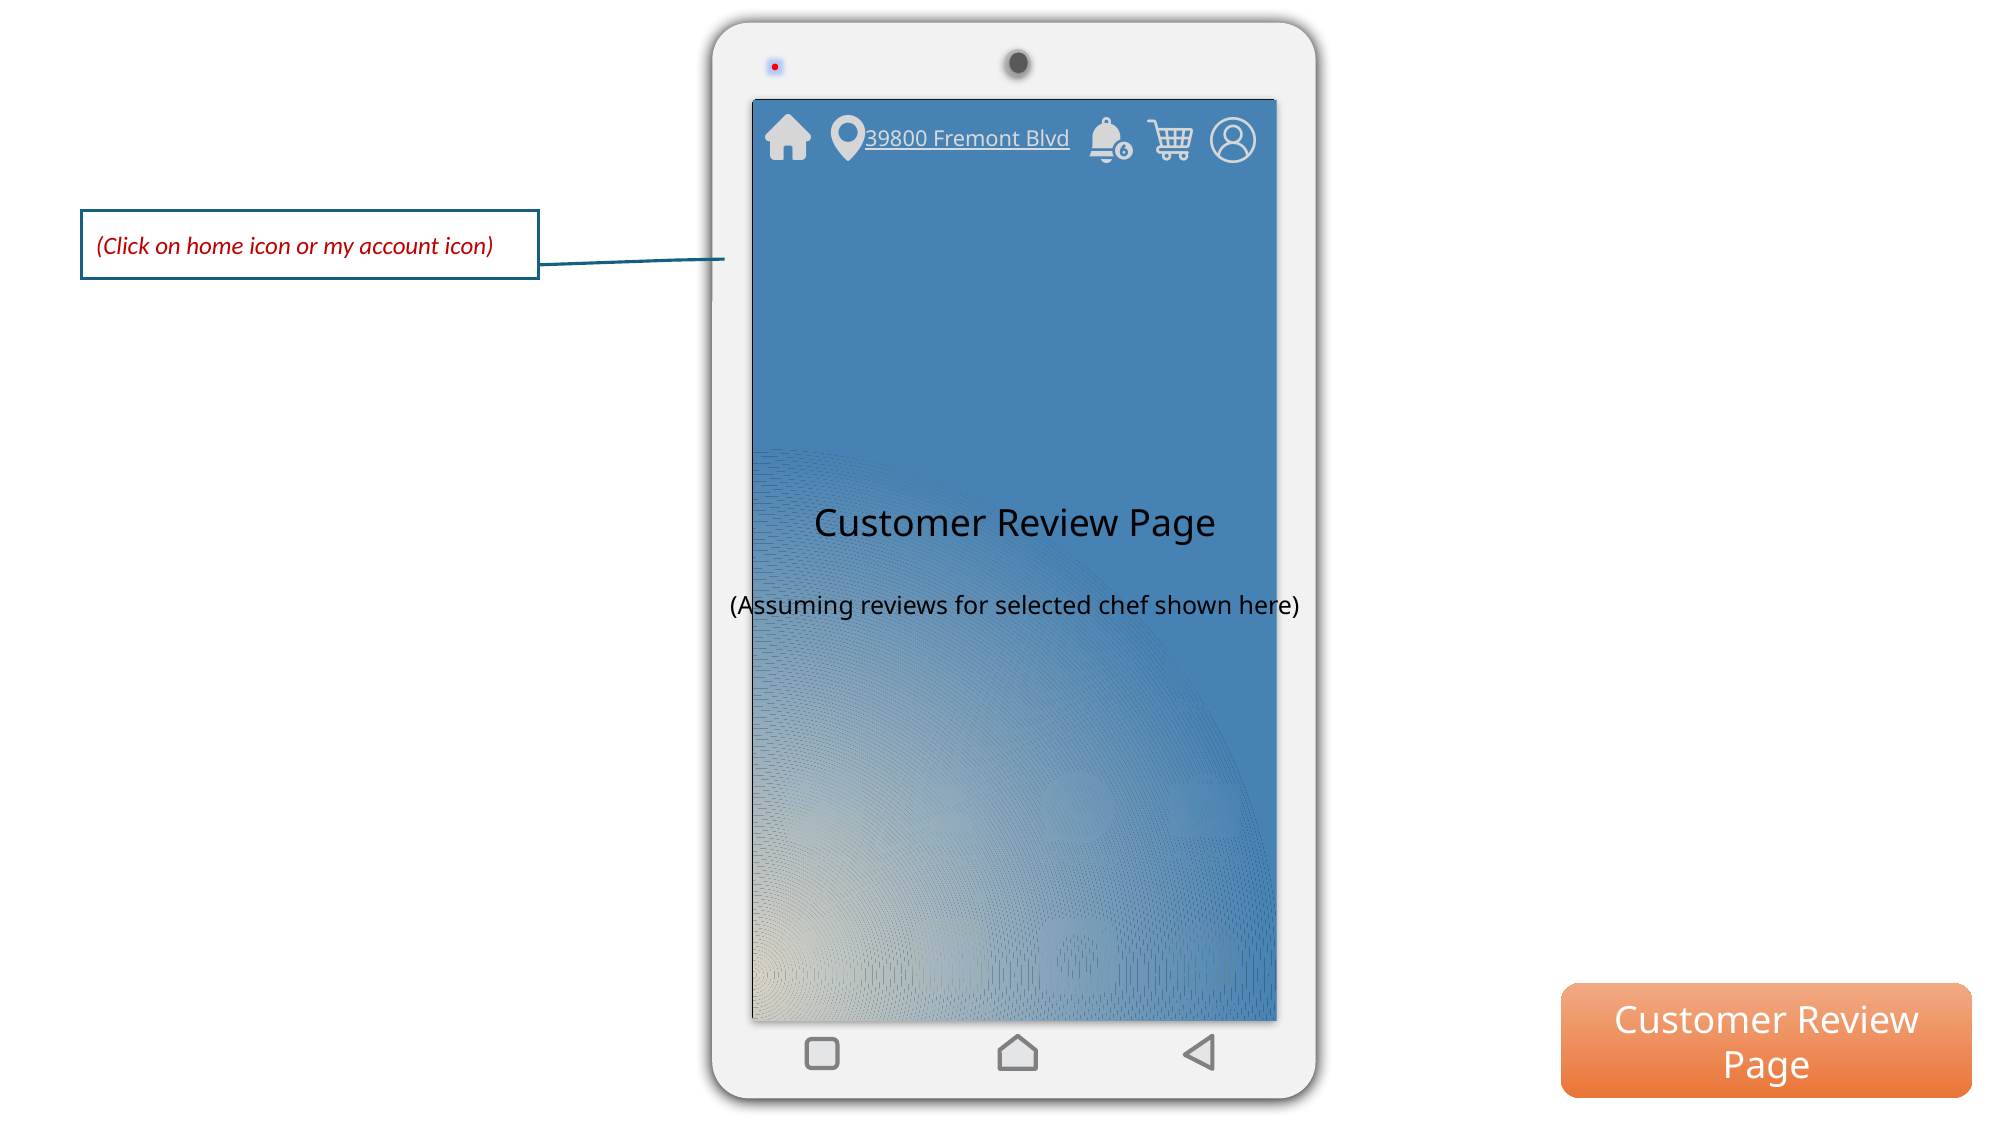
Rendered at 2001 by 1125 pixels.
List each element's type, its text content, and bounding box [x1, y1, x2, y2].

text_box (Click on home icon or my account icon) [80, 209, 711, 280]
picture [755, 99, 1274, 1021]
text_box Customer Review Page [1559, 981, 1975, 1100]
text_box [711, 22, 1317, 1099]
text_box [1004, 48, 1032, 77]
